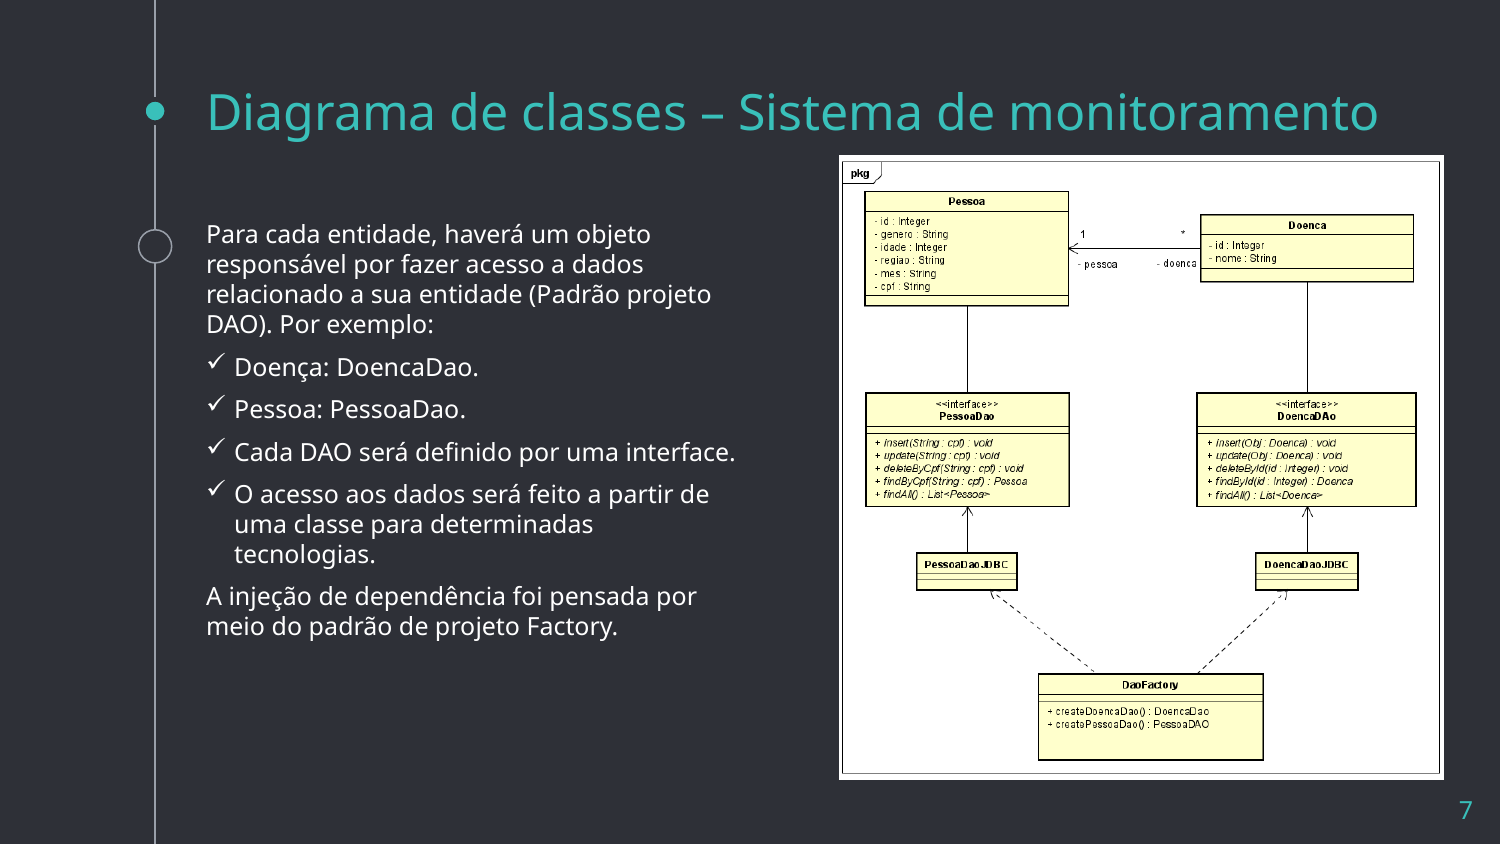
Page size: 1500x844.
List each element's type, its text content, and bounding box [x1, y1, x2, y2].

slide_number 7 [1398, 779, 1489, 832]
picture [838, 155, 1444, 780]
text_box Para cada entidade, haverá um objeto responsável por fazer acesso a dados relacionado a sua entidade (Padrão projeto DAO). Por exemplo: Doença: DoencaDao. Pessoa: PessoaDao. Cada DAO será definido por uma interface. O acesso aos dados será feito a partir de uma classe para determinadas tecnologias. A injeção de dependência foi pensada por meio do padrão de projeto Factory. [191, 203, 758, 597]
title Diagrama de classes – Sistema de monitoramento [191, 99, 1444, 156]
